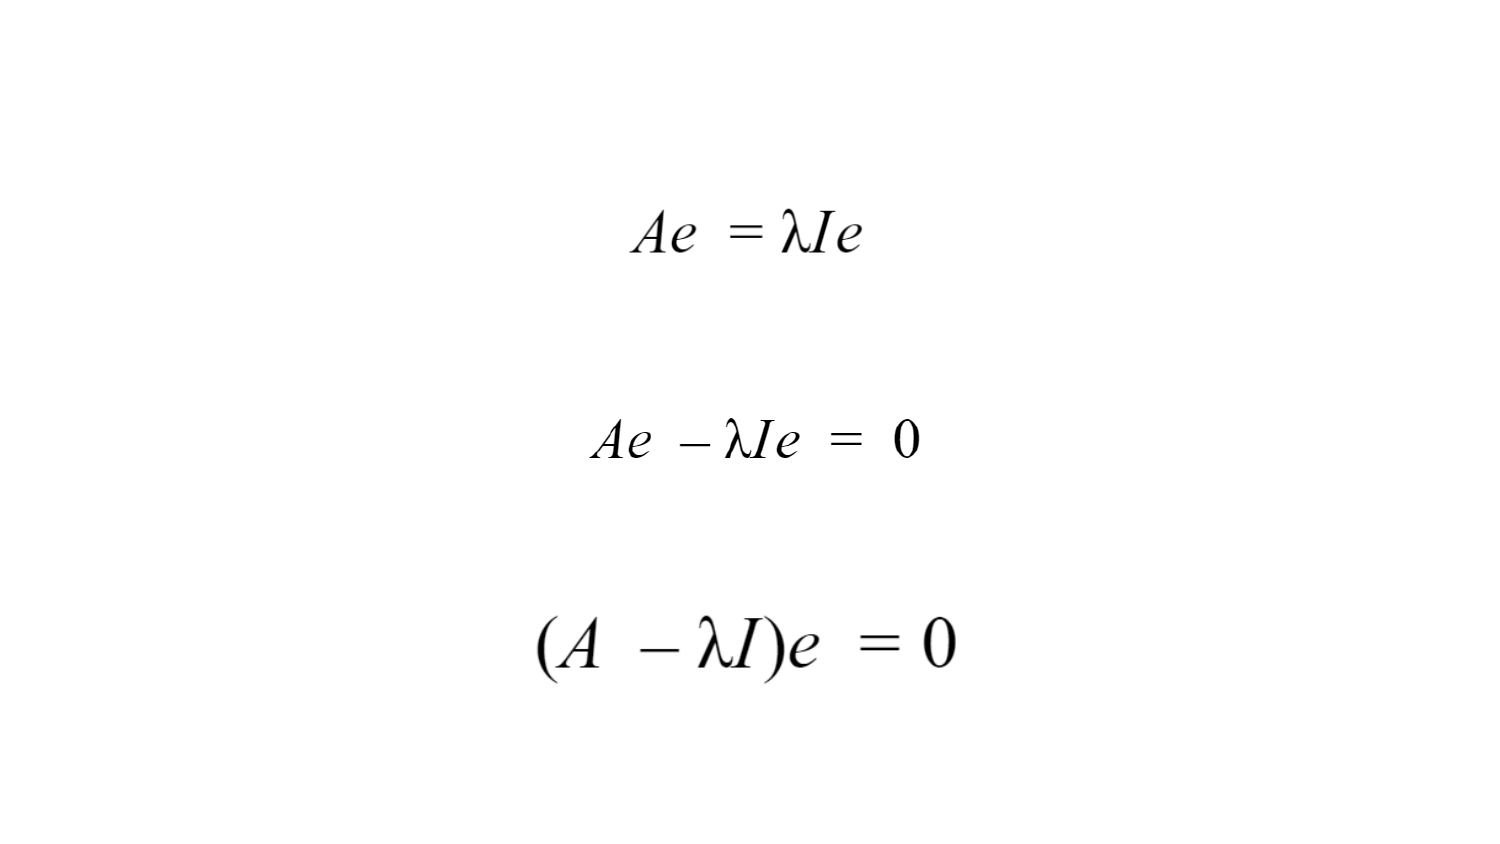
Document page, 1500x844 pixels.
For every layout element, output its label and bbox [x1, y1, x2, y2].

picture [624, 190, 876, 265]
picture [528, 601, 972, 702]
picture [570, 401, 930, 476]
